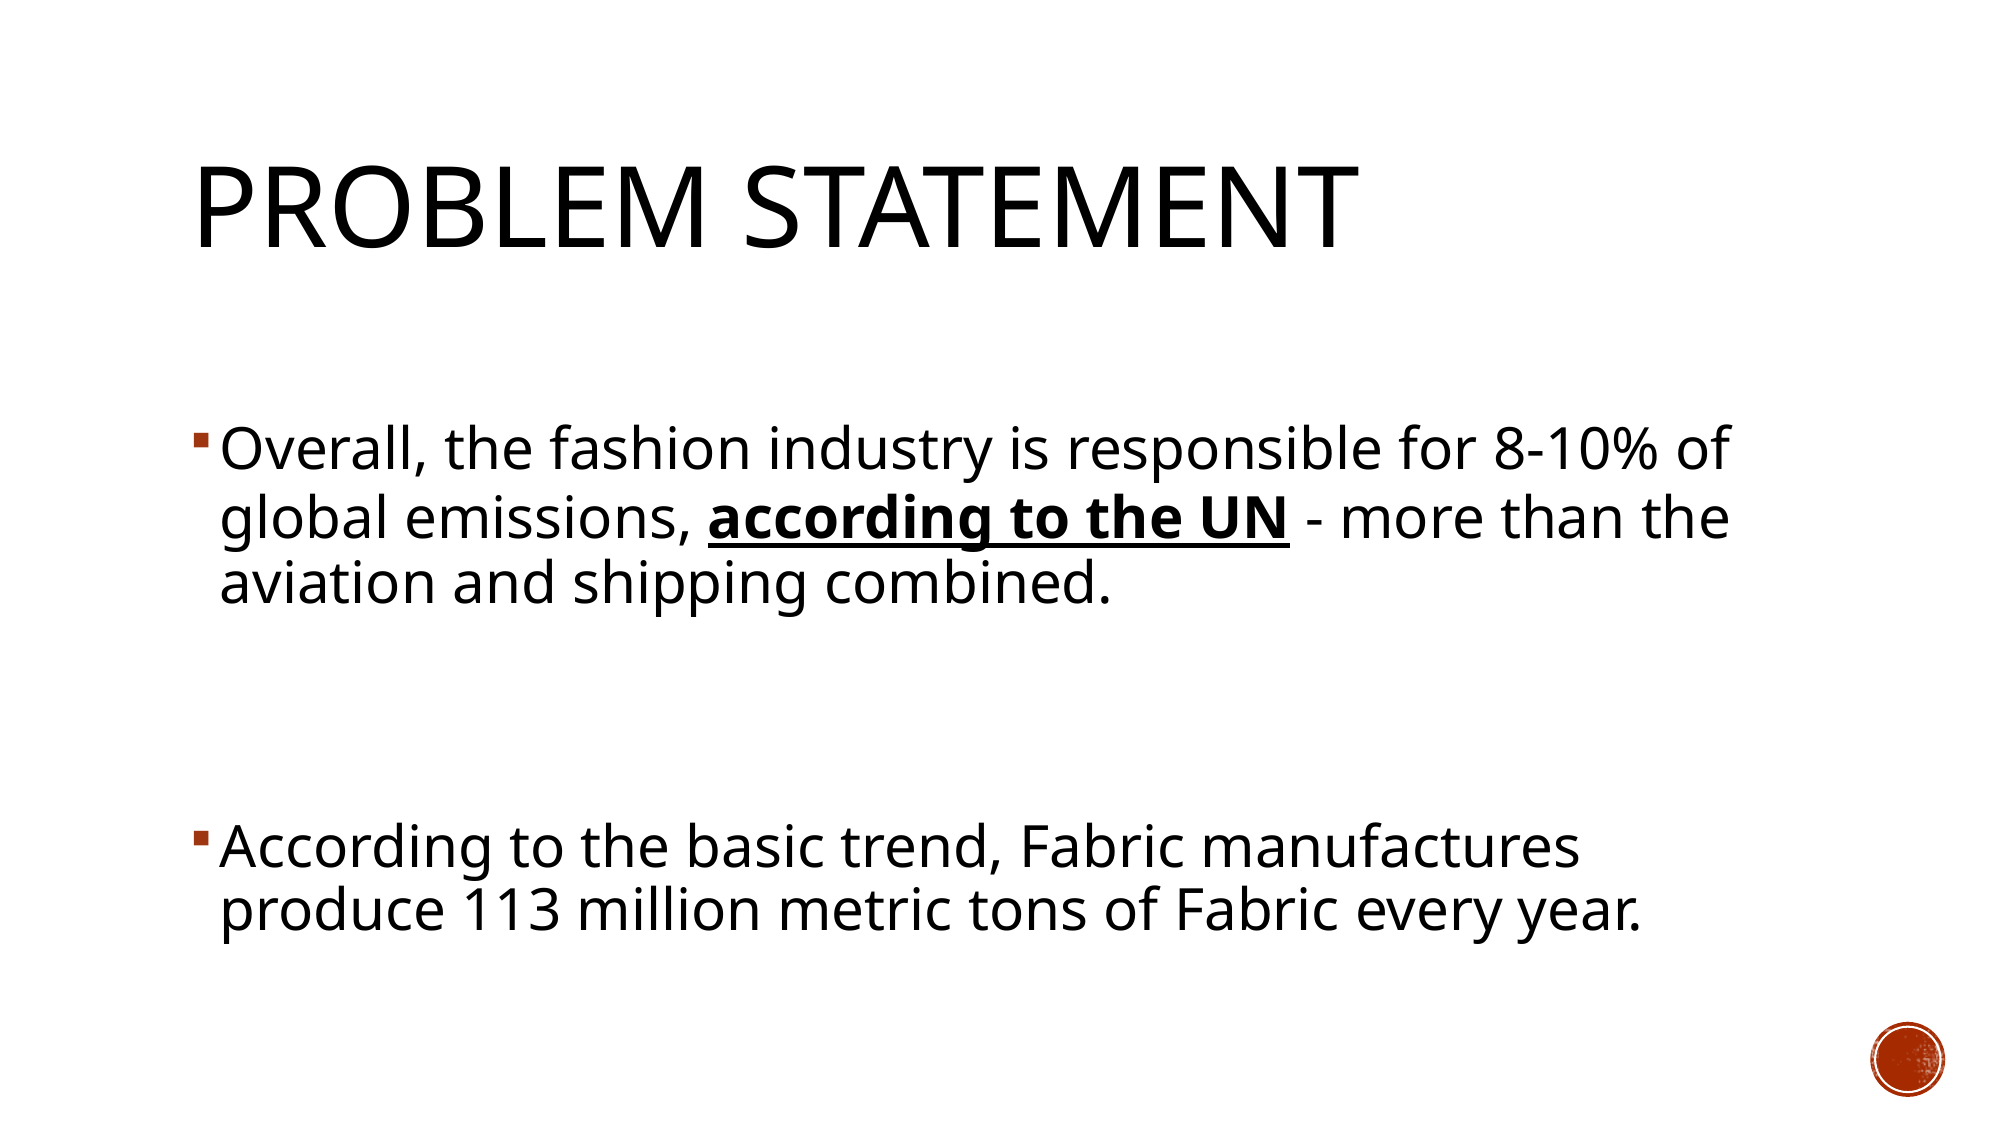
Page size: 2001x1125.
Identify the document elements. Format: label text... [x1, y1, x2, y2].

list Overall, the fashion industry is responsible for 8-10% of global emissions, according to the UN - more than the aviation and shipping combined. According to the basic trend, Fabric manufactures produce 113 million metric tons of Fabric every year. [174, 411, 1825, 676]
title Problem Statement [175, 79, 1826, 344]
